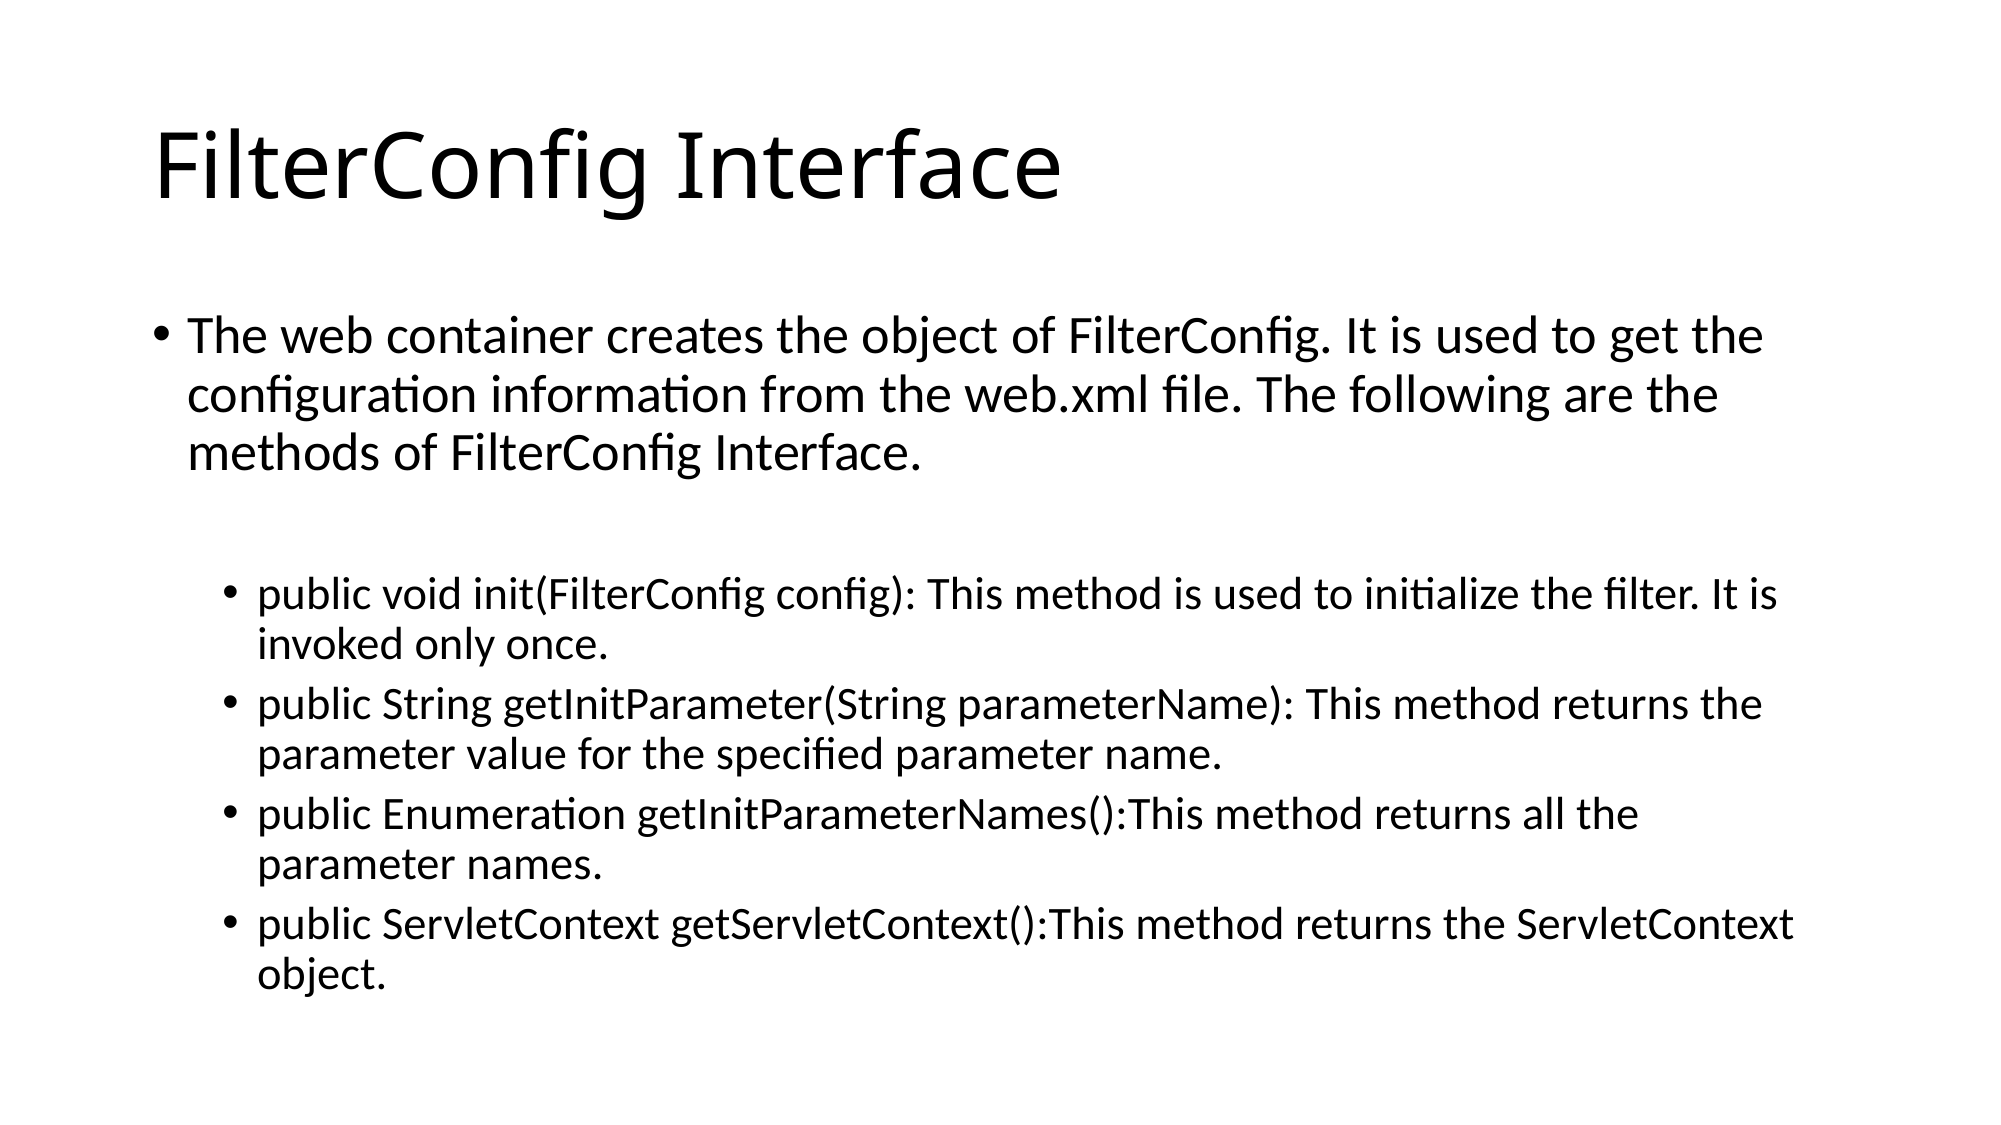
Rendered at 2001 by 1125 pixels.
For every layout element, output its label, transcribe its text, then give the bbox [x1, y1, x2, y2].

title FilterConfig Interface [137, 59, 1863, 278]
list The web container creates the object of FilterConfig. It is used to get the configuration information from the web.xml file. The following are the methods of FilterConfig Interface. public void init(FilterConfig config): This method is used to initialize the filter. It is invoked only once. public String getInitParameter(String parameterName): This method returns the parameter value for the specified parameter name. public Enumeration getInitParameterNames():This method returns all the parameter names. public ServletContext getServletContext():This method returns the ServletContext object. [137, 299, 1863, 1014]
